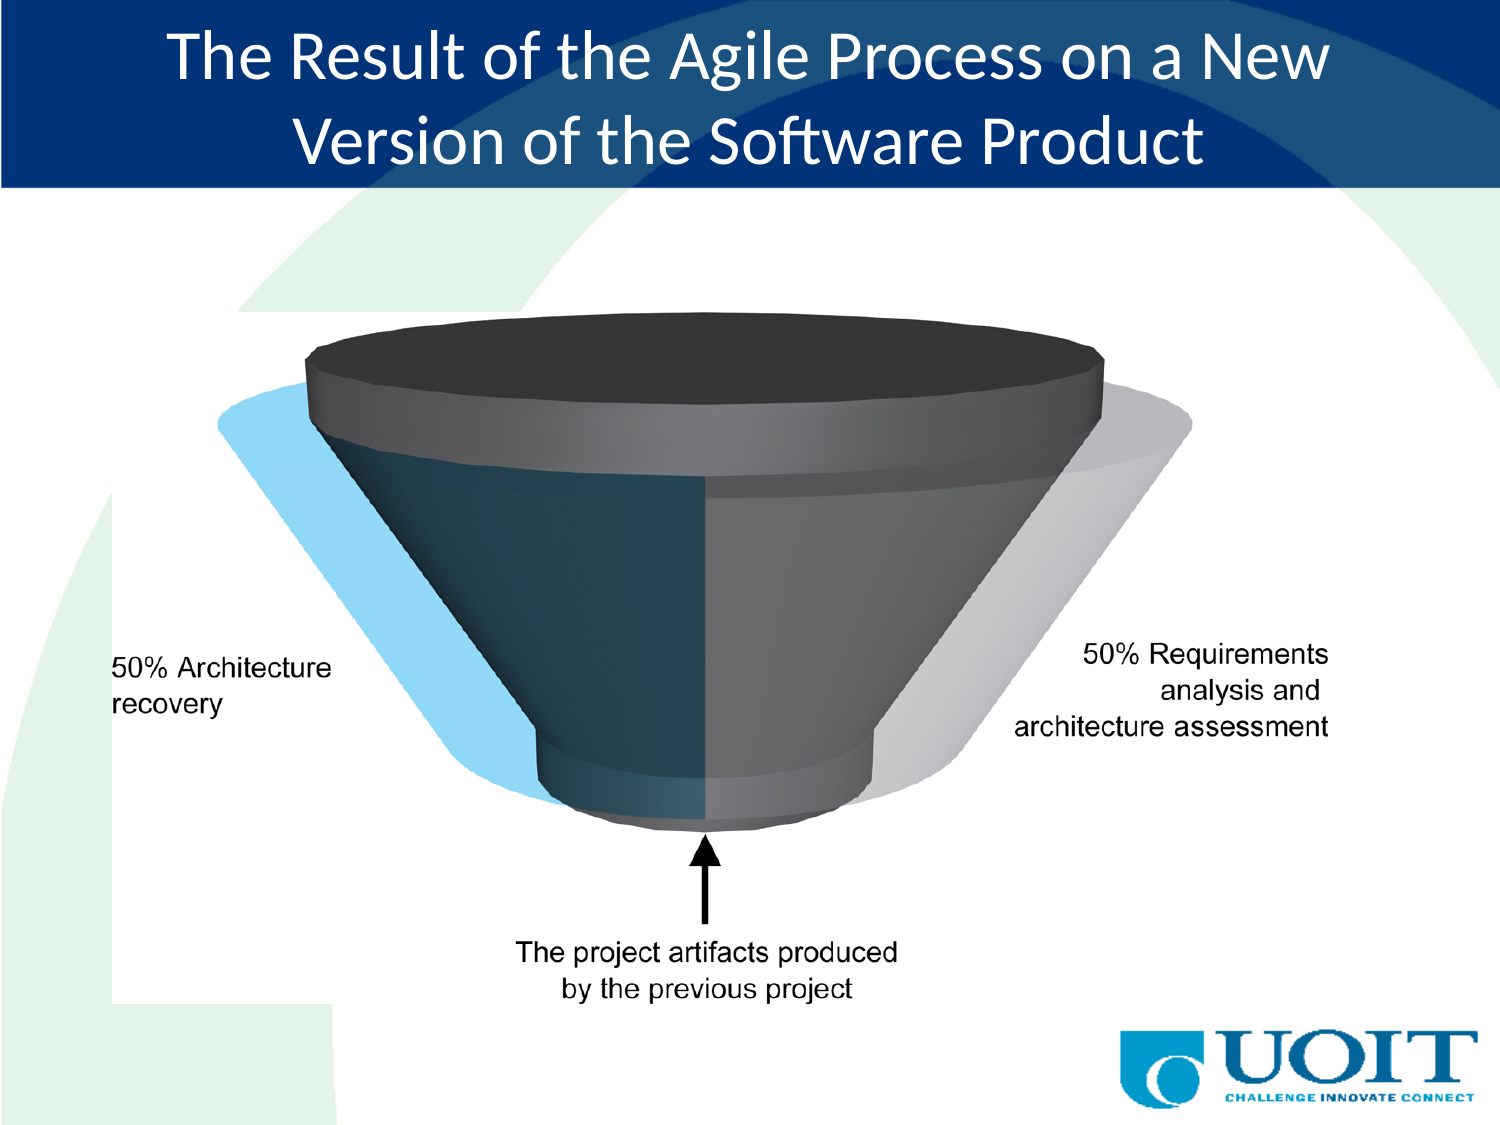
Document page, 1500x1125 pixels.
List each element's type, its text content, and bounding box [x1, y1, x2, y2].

title The Result of the Agile Process on a New Version of the Software Product [75, 0, 1425, 188]
picture [0, 0, 1500, 1125]
